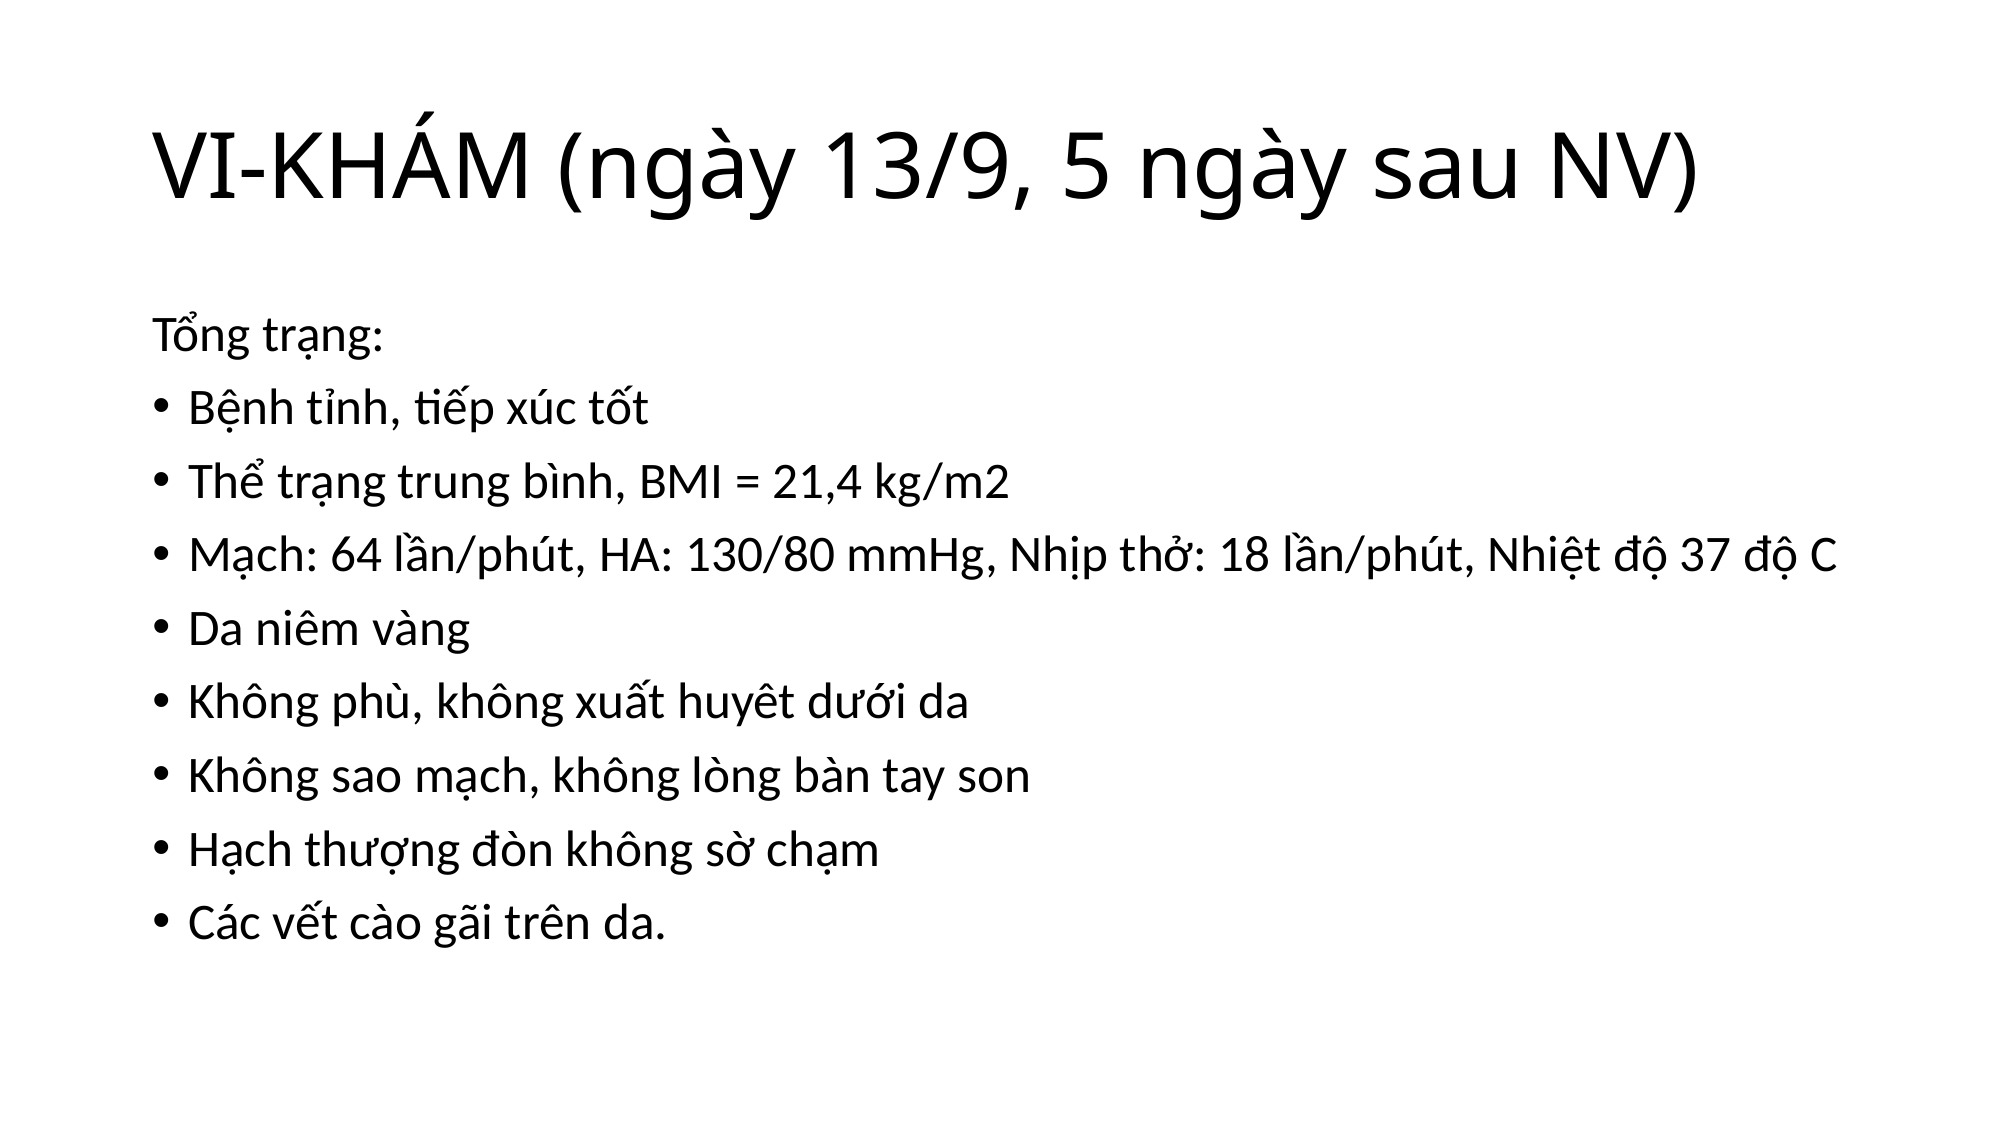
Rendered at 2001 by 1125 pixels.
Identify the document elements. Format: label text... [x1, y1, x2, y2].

list Tổng trạng: Bệnh tỉnh, tiếp xúc tốt Thể trạng trung bình, BMI = 21,4 kg/m2 Mạch: 64 lần/phút, HA: 130/80 mmHg, Nhịp thở: 18 lần/phút, Nhiệt độ 37 độ C Da niêm vàng Không phù, không xuất huyêt dưới da Không sao mạch, không lòng bàn tay son Hạch thượng đòn không sờ chạm Các vết cào gãi trên da. [137, 299, 1863, 1014]
title VI-KHÁM (ngày 13/9, 5 ngày sau NV) [137, 59, 1863, 278]
